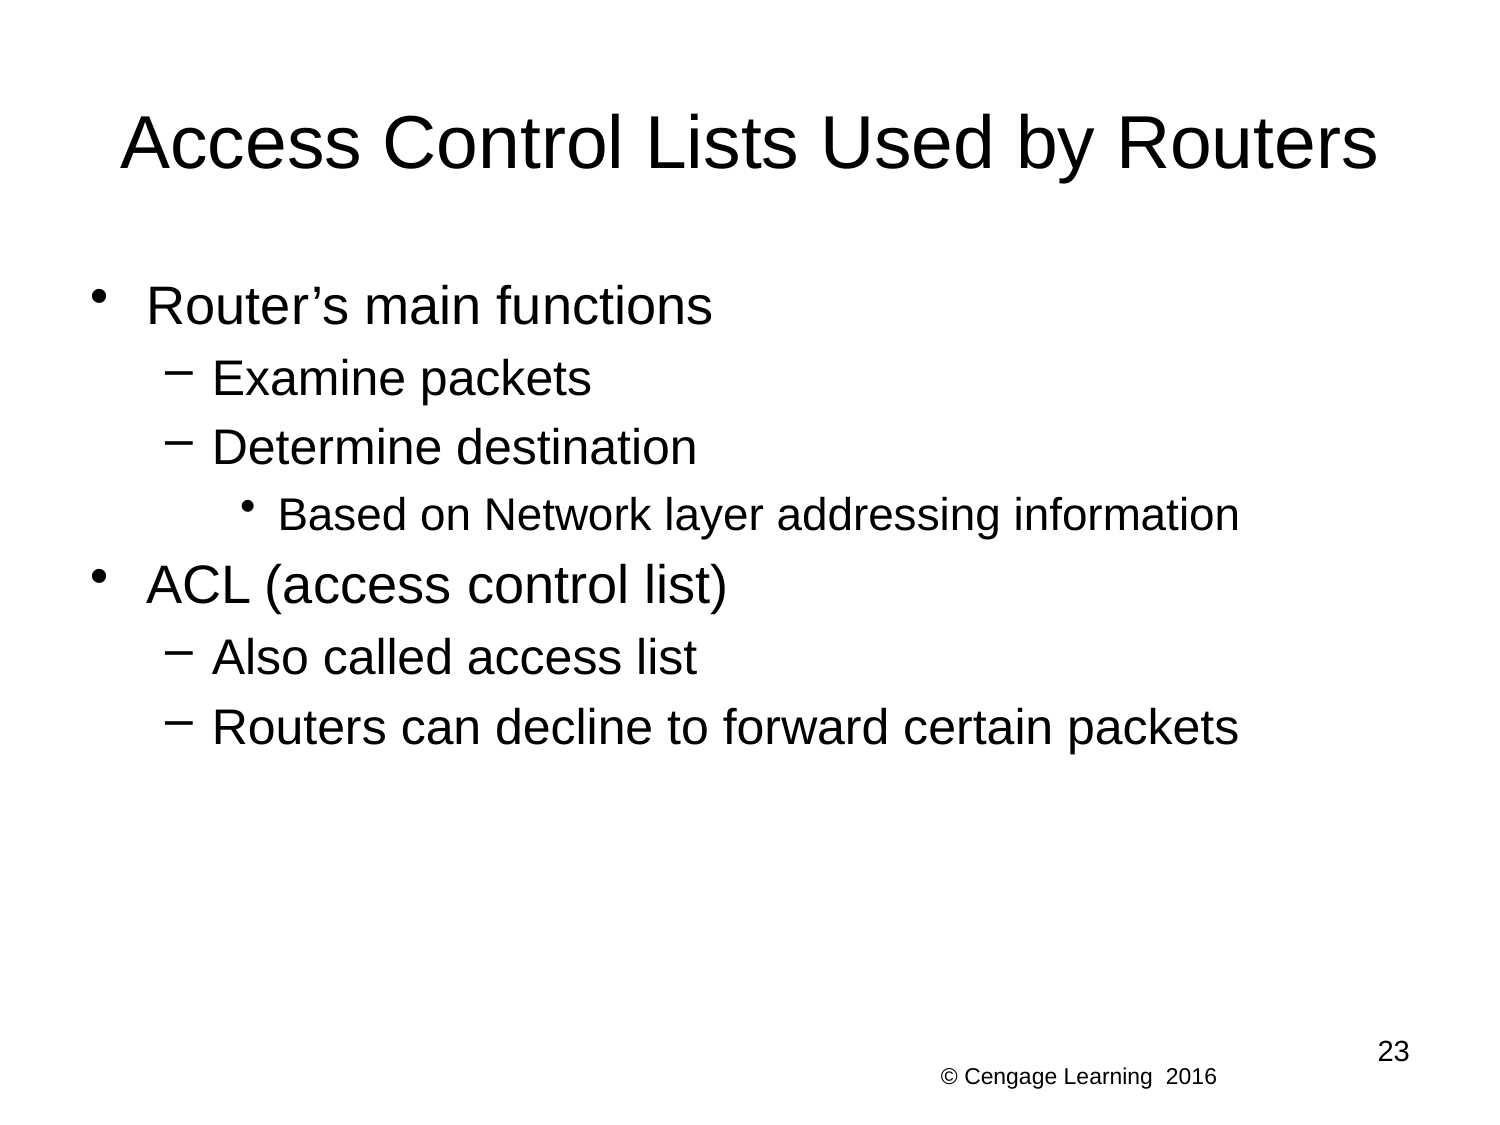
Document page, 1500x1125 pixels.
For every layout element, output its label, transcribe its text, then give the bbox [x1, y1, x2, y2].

title Access Control Lists Used by Routers [75, 45, 1425, 233]
slide_number 23 [1312, 1024, 1426, 1103]
list Router’s main functions Examine packets Determine destination Based on Network layer addressing information ACL (access control list) Also called access list Routers can decline to forward certain packets [75, 262, 1425, 1005]
